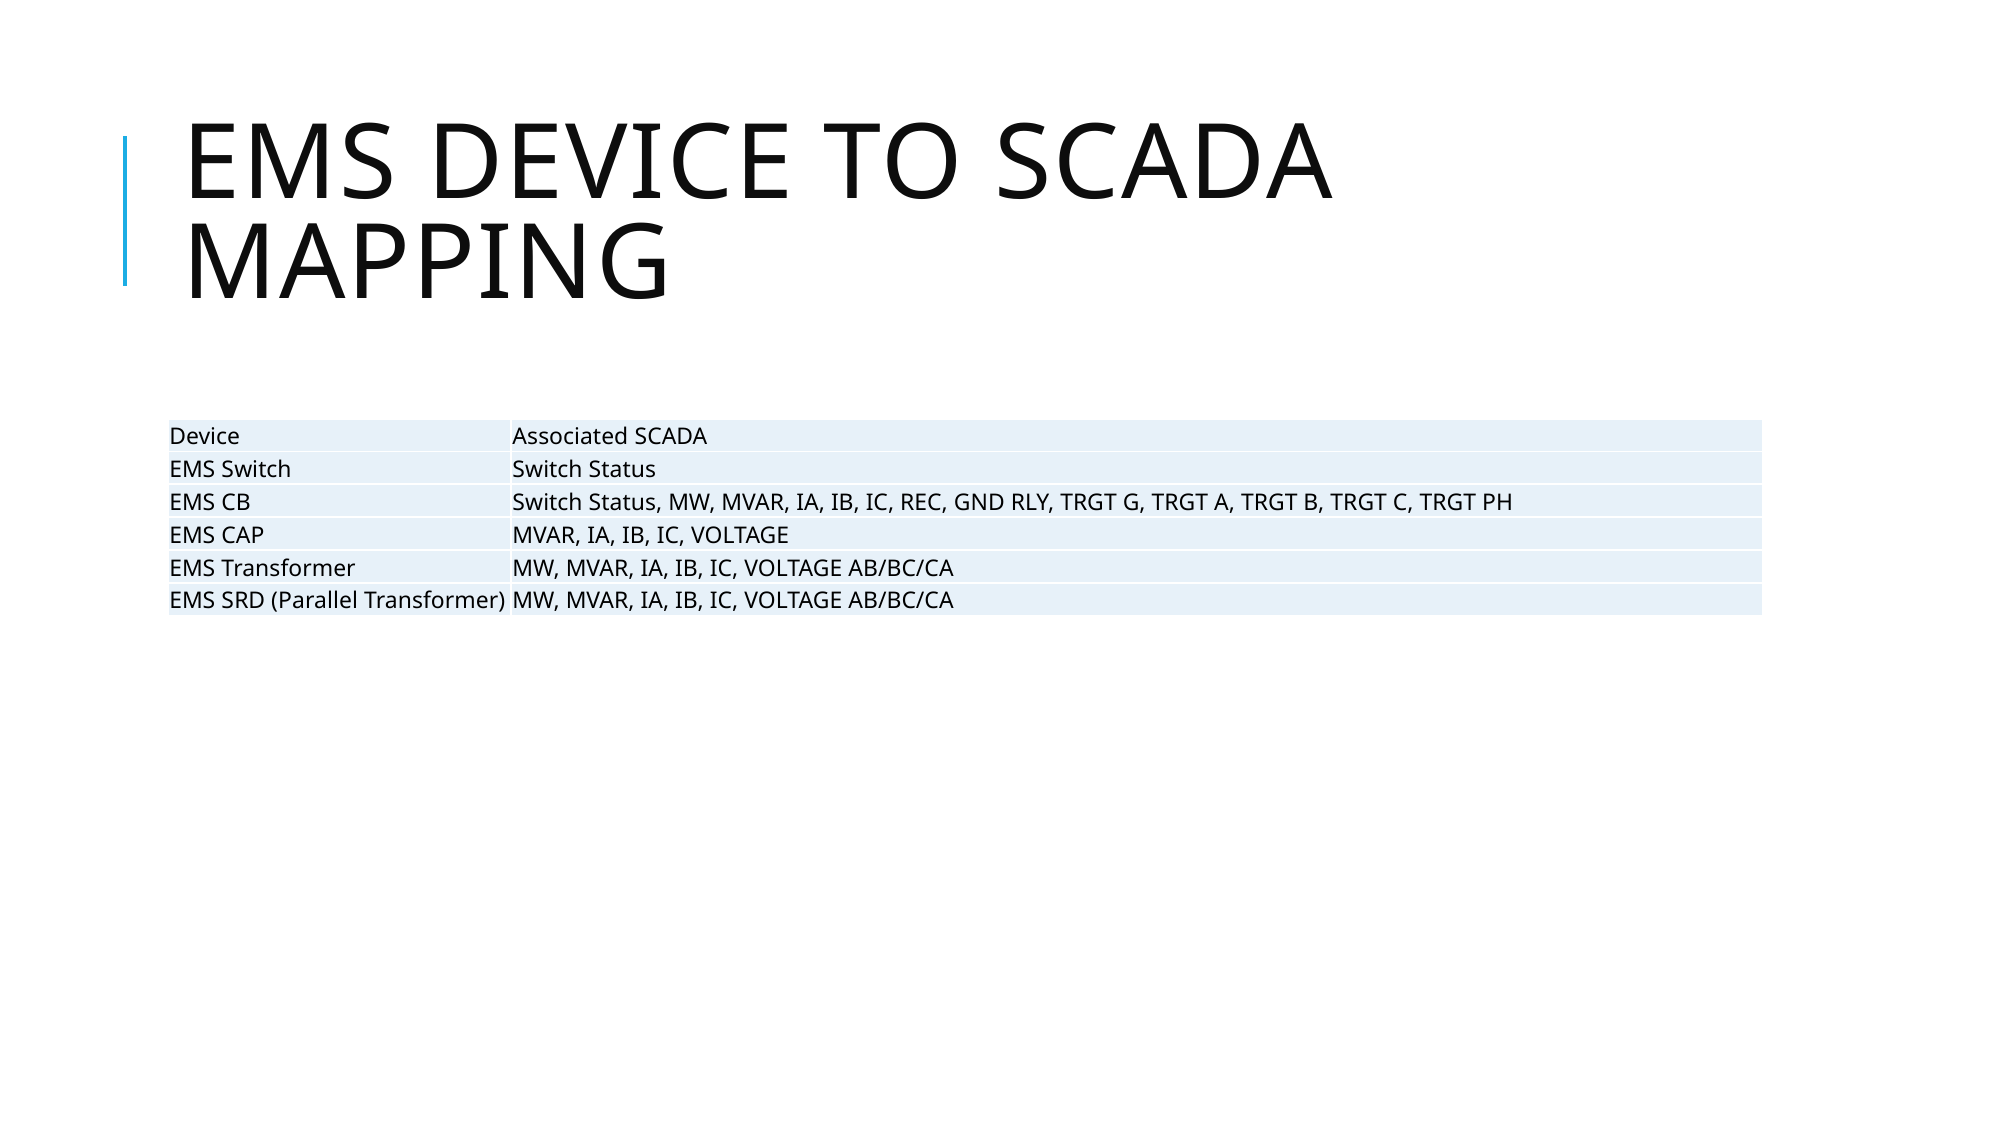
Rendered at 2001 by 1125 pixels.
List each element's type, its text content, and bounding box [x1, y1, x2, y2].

table_cell EMS CB [169, 485, 510, 516]
table_cell EMS CAP [169, 518, 510, 549]
table_cell EMS Transformer [169, 551, 510, 582]
title Ems device to scada mapping [168, 96, 1763, 342]
table_header Device [169, 420, 510, 451]
table_cell MVAR, IA, IB, IC, VOLTAGE [512, 518, 1762, 549]
table_cell MW, MVAR, IA, IB, IC, VOLTAGE AB/BC/CA [512, 584, 1762, 615]
table_cell Switch Status, MW, MVAR, IA, IB, IC, REC, GND RLY, TRGT G, TRGT A, TRGT B, TRGT C, TRGT PH [512, 485, 1762, 516]
table_cell EMS SRD (Parallel Transformer) [169, 584, 510, 615]
table_header Associated SCADA [512, 420, 1762, 451]
table_cell MW, MVAR, IA, IB, IC, VOLTAGE AB/BC/CA [512, 551, 1762, 582]
table_cell Switch Status [512, 452, 1762, 483]
table_cell EMS Switch [169, 452, 510, 483]
